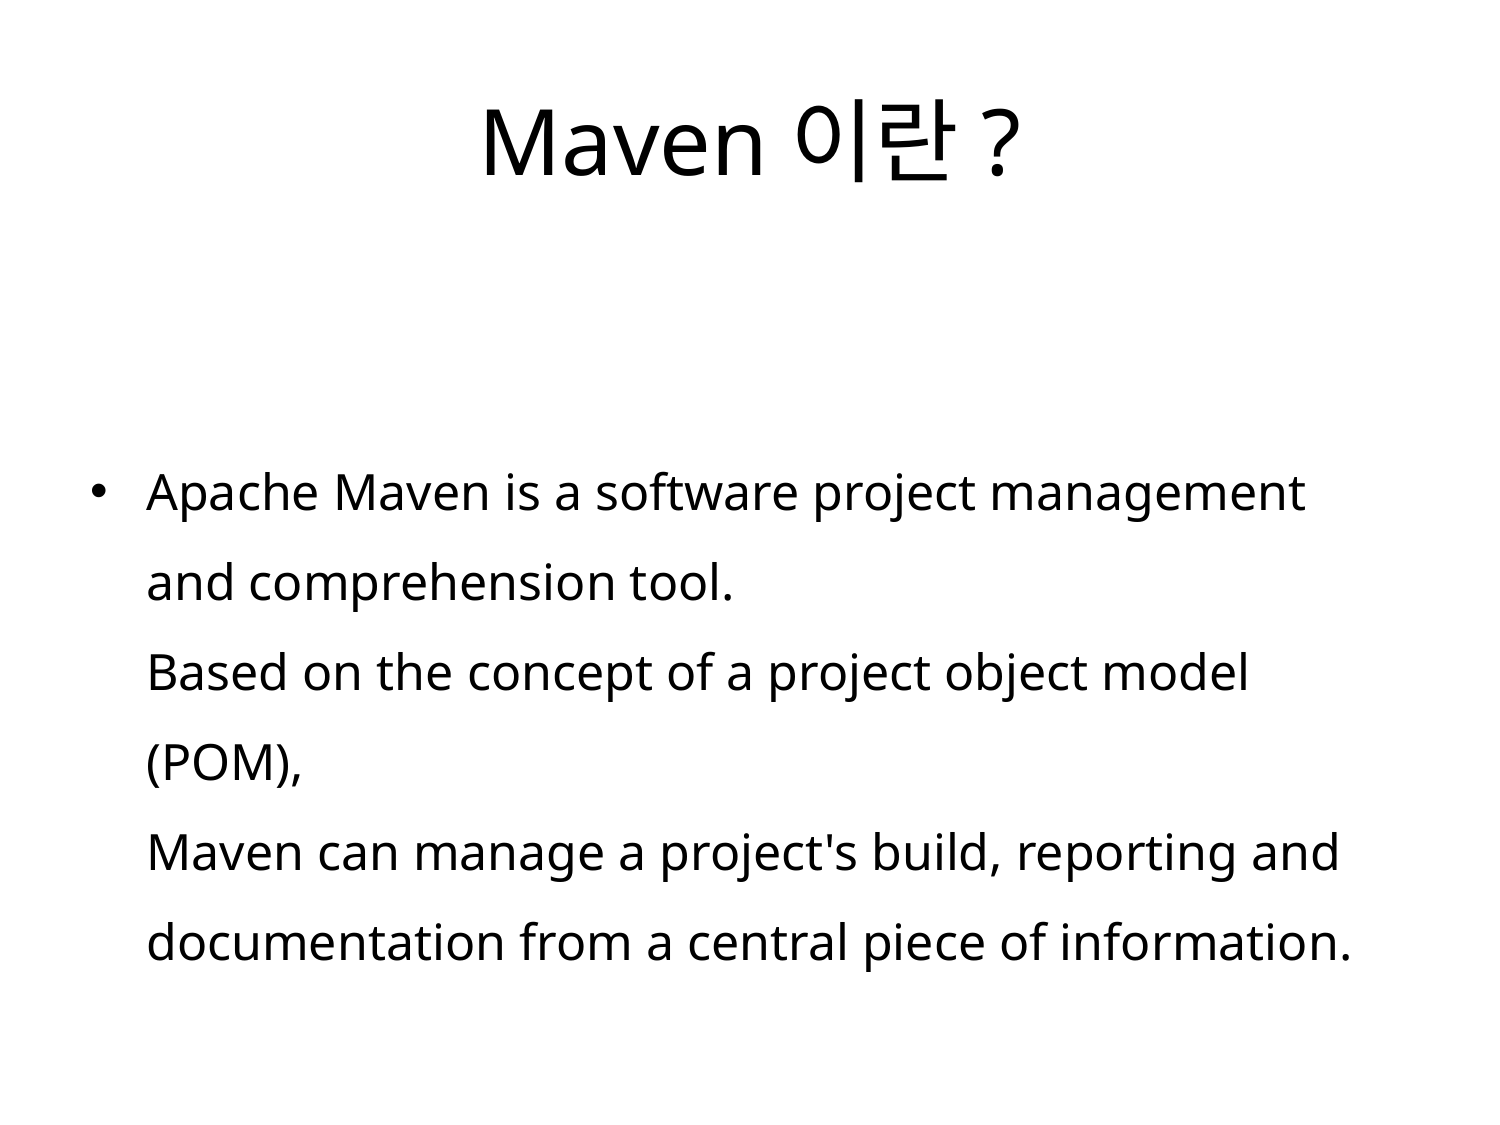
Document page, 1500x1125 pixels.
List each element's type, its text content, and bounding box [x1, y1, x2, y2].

list Apache Maven is a software project management and comprehension tool. Based on the concept of a project object model (POM), Maven can manage a project's build, reporting and documentation from a central piece of information. [75, 422, 1425, 1125]
title Maven이란? [75, 45, 1425, 233]
